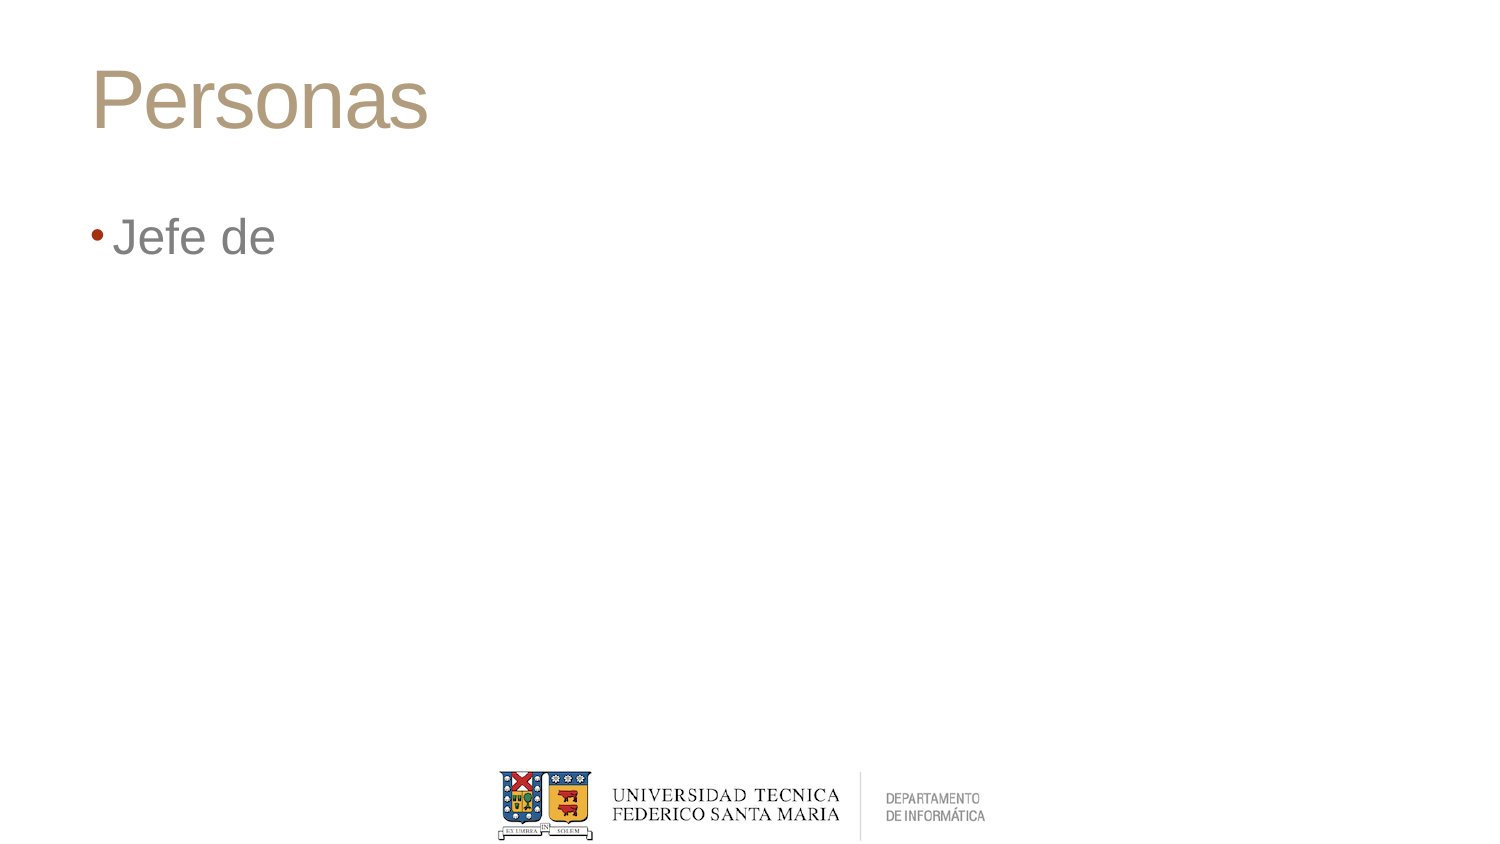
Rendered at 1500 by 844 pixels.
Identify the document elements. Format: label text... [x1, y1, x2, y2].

picture [494, 797, 1006, 842]
list Jefe de [75, 196, 1425, 797]
title Personas [75, 33, 1425, 156]
